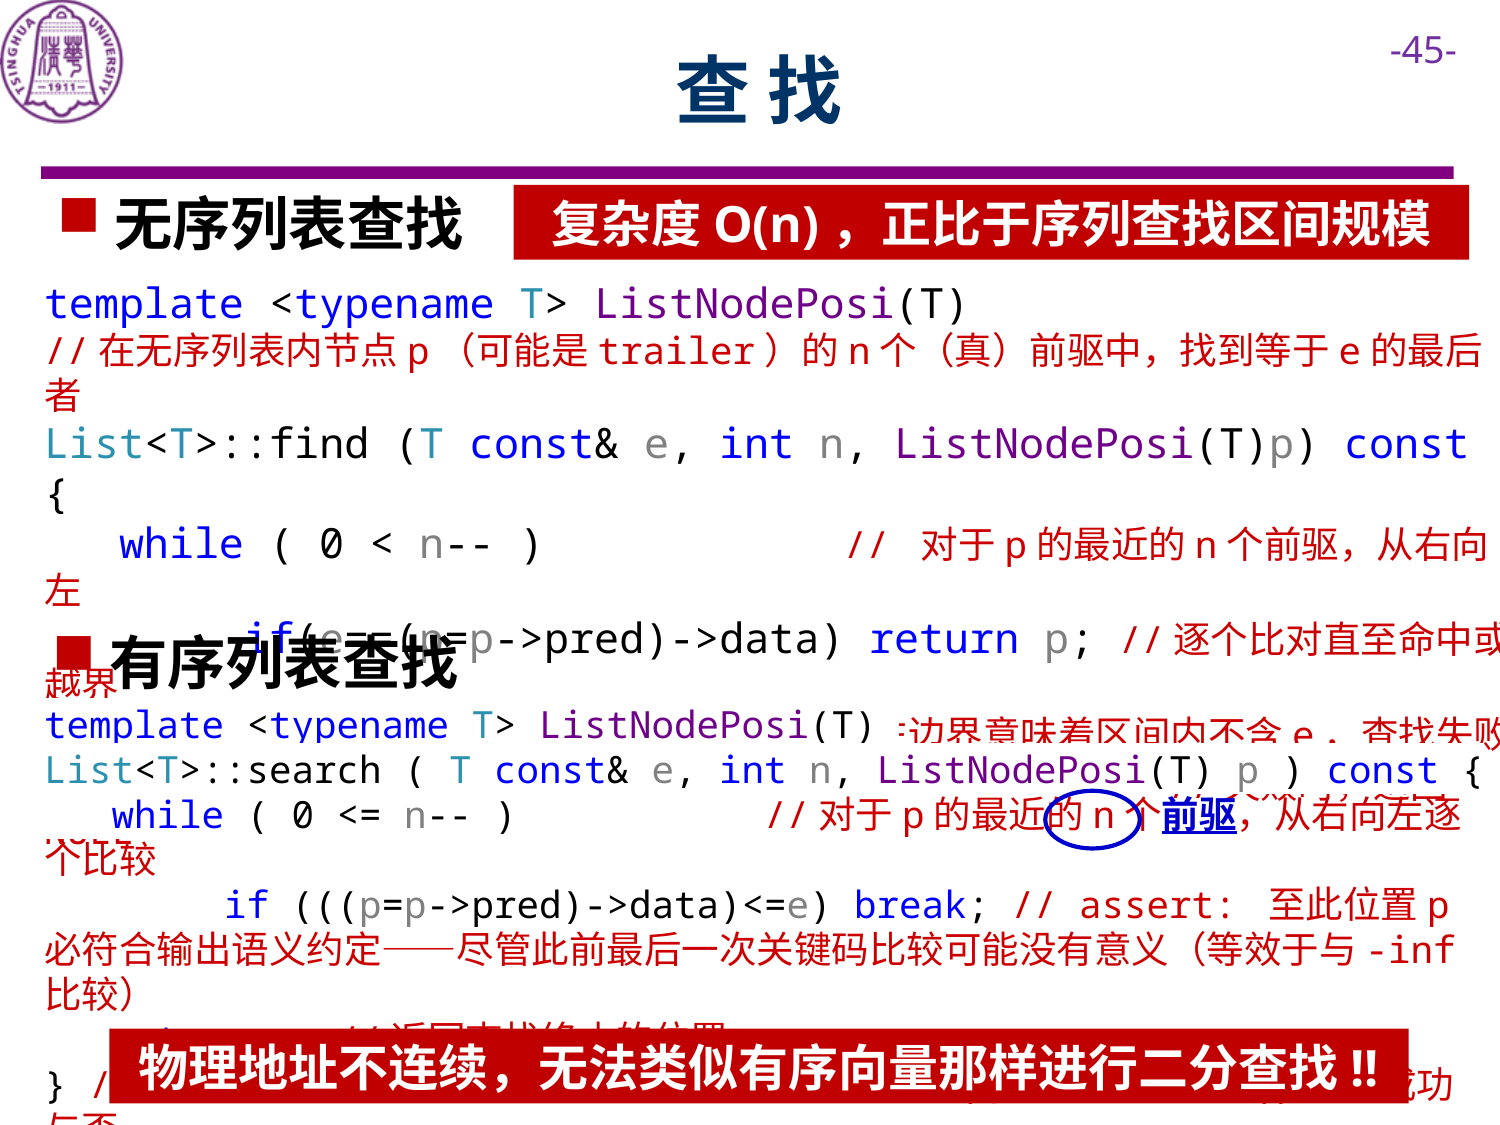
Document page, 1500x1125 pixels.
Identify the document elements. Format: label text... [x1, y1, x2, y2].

text_box template <typename T> ListNodePosi(T) //在无序列表内节点p（可能是trailer）的n个（真）前驱中，找到等于e的最后者 List<T>::find (T const& e, int n, ListNodePosi(T)p) const { while ( 0 < n-- ) // 对于p的最近的n个前驱，从右向左 if(e==(p=p->pred)->data) return p; //逐个比对直至命中或越界 return NULL; //p越出左边界意味着区间内不含e，查找失败 } //失败时，返回NULL [29, 269, 1500, 693]
text_box 物理地址不连续，无法类似有序向量那样进行二分查找!! [109, 1028, 1409, 1104]
text_box [1045, 790, 1140, 849]
picture [0, 0, 124, 124]
text_box 无序列表查找 [43, 179, 1445, 265]
text_box template <typename T> ListNodePosi(T) List<T>::search ( T const& e, int n, ListNodePosi(T) p ) const { while ( 0 <= n-- ) //对于p的最近的n个前驱，从右向左逐个比较 if (((p=p->pred)->data)<=e) break; // assert: 至此位置p必符合输出语义约定——尽管此前最后一次关键码比较可能没有意义（等效于与-inf比较） return p; //返回查找终止的位置 } //失败时，返回区间左边界的前驱（可能是header),可通过valid()判断成功与否 [29, 693, 1500, 1125]
text_box 复杂度O(n)，正比于序列查找区间规模 [513, 184, 1470, 260]
text_box 有序列表查找 [38, 618, 1440, 693]
title 查 找 [135, 13, 1383, 165]
